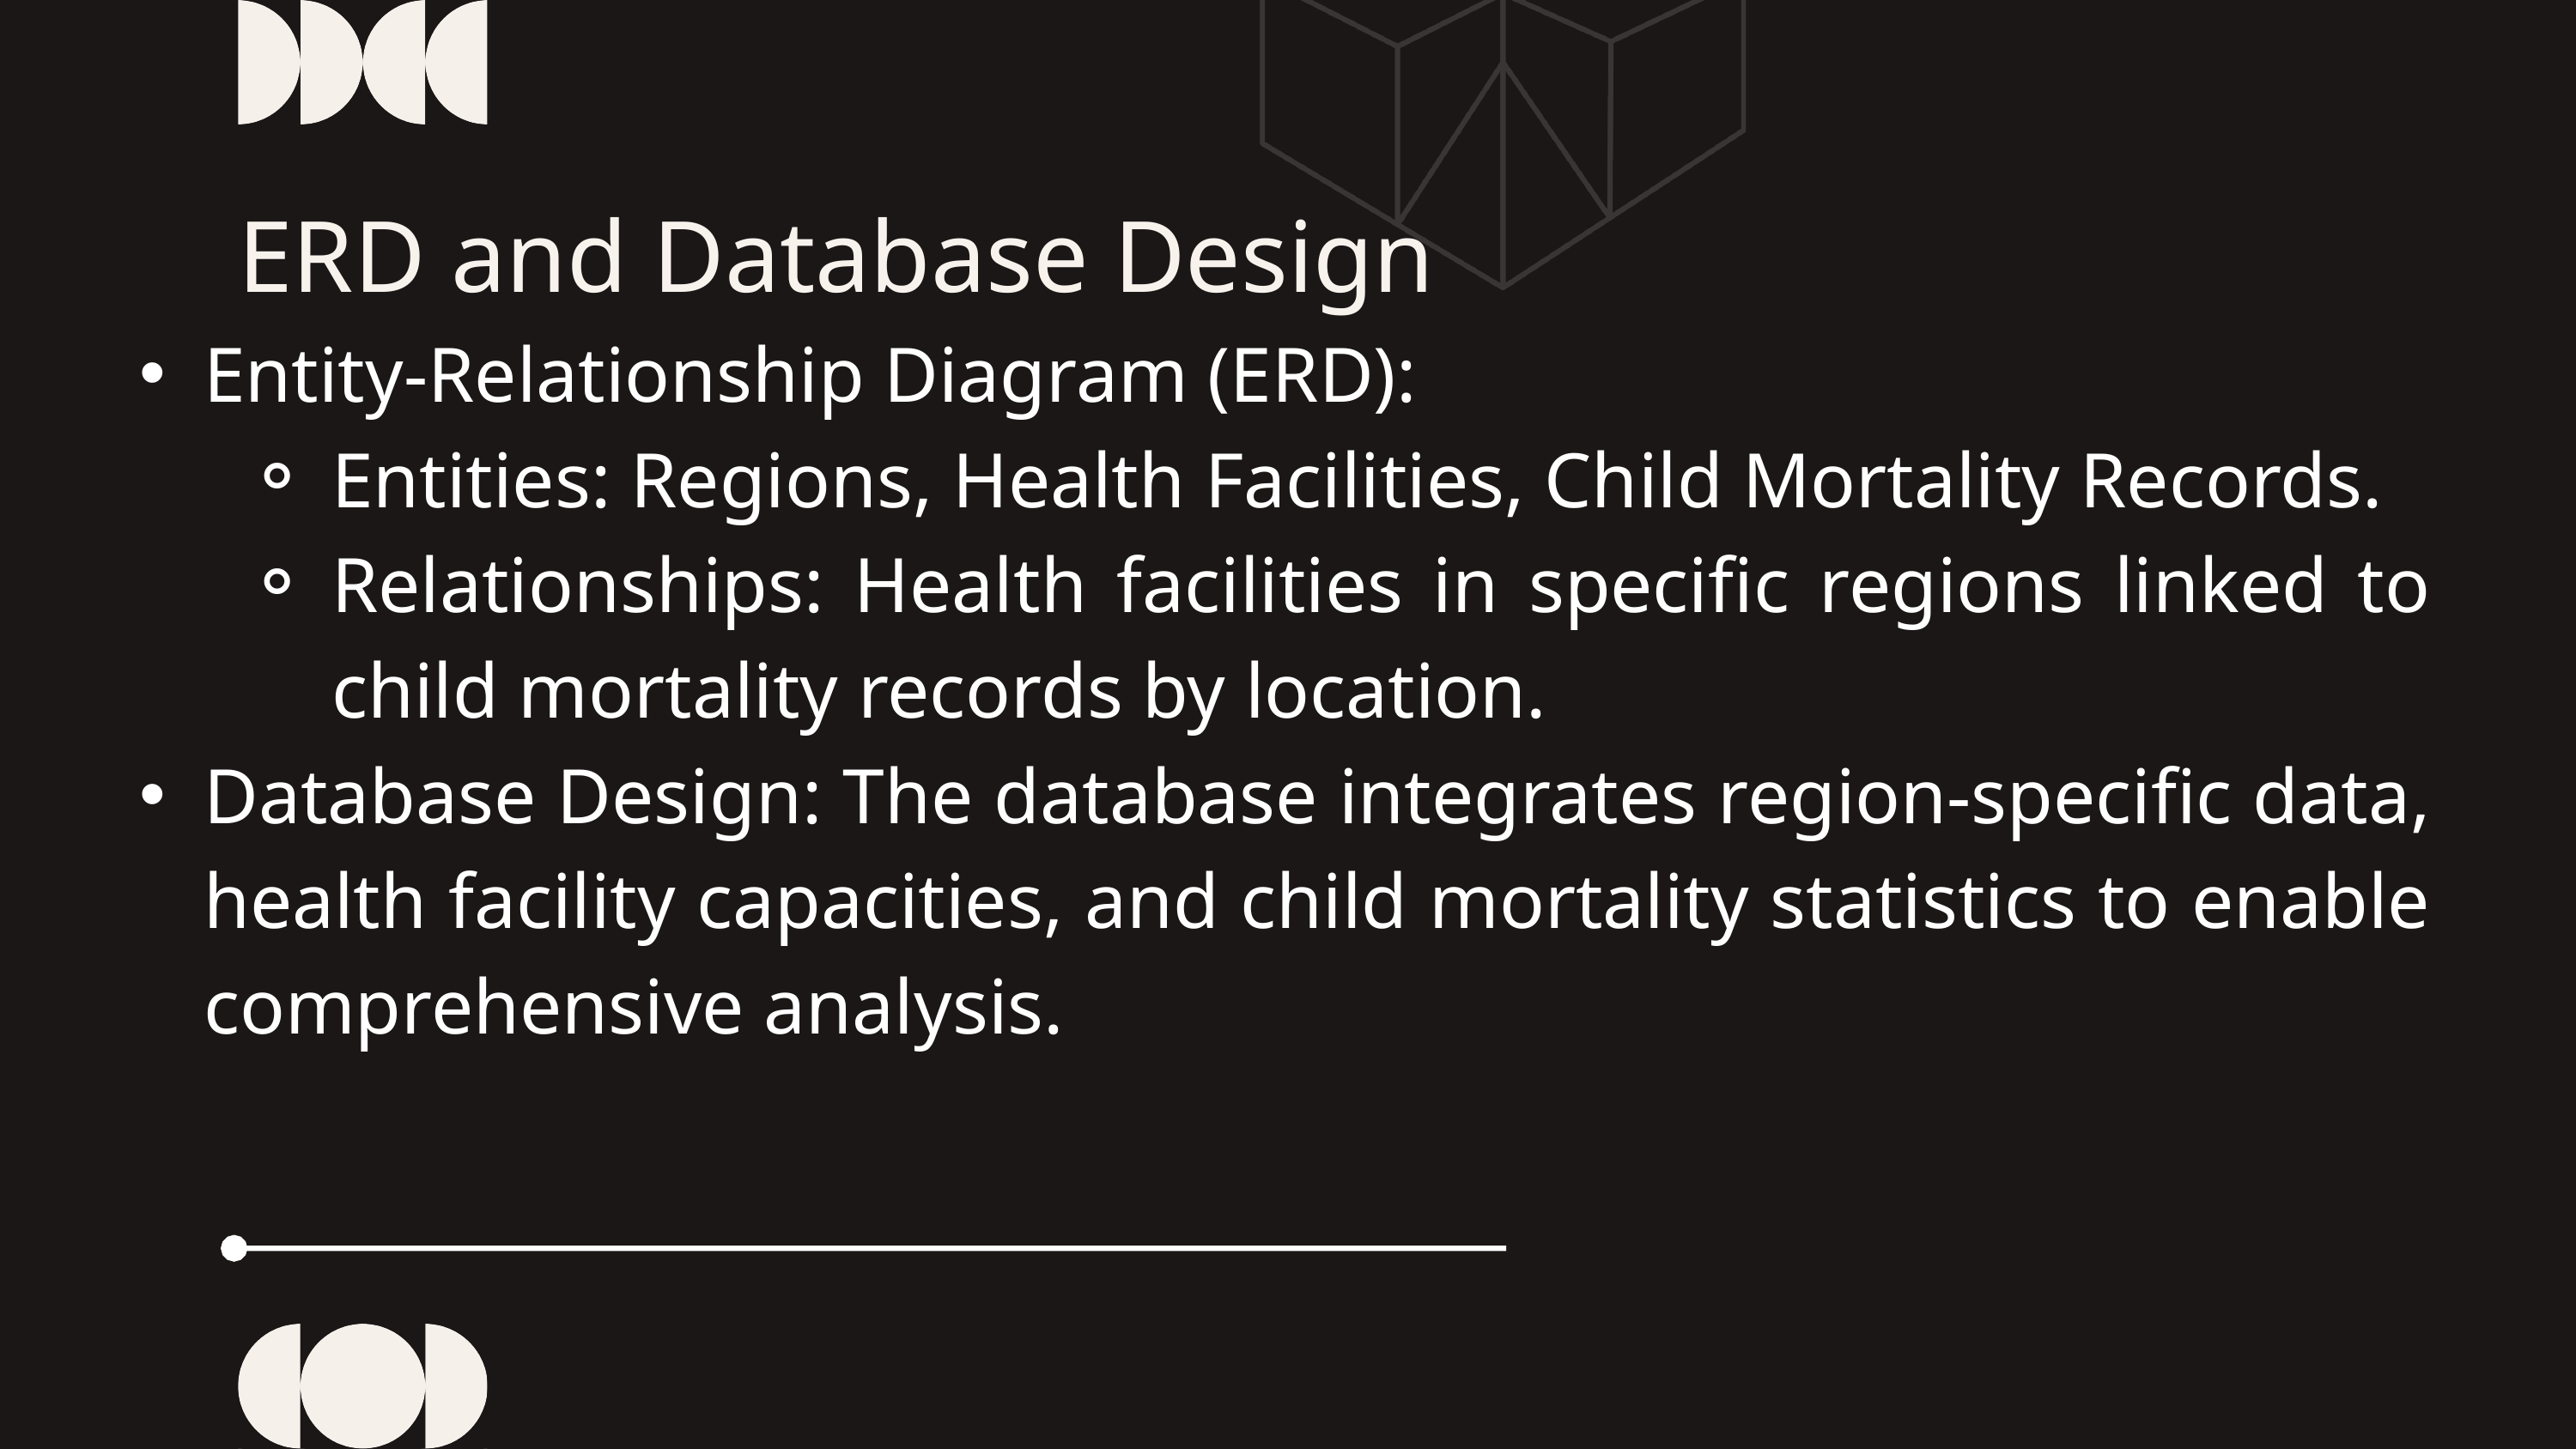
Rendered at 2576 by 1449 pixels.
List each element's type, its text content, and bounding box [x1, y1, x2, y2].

text_box [1259, 0, 1747, 217]
text_box [225, 1239, 1507, 1258]
text_box [238, 0, 488, 124]
text_box [238, 1324, 488, 1449]
text_box ERD and Database Design [238, 217, 2179, 312]
text_box Entity-Relationship Diagram (ERD): Entities: Regions, Health Facilities, Child Mortality Records. Relationships: Health facilities in specific regions linked to child mortality records by location. Database Design: The database integrates region-specific data, health facility capacities, and child mortality statistics to enable comprehensive analysis. [76, 312, 2432, 1155]
